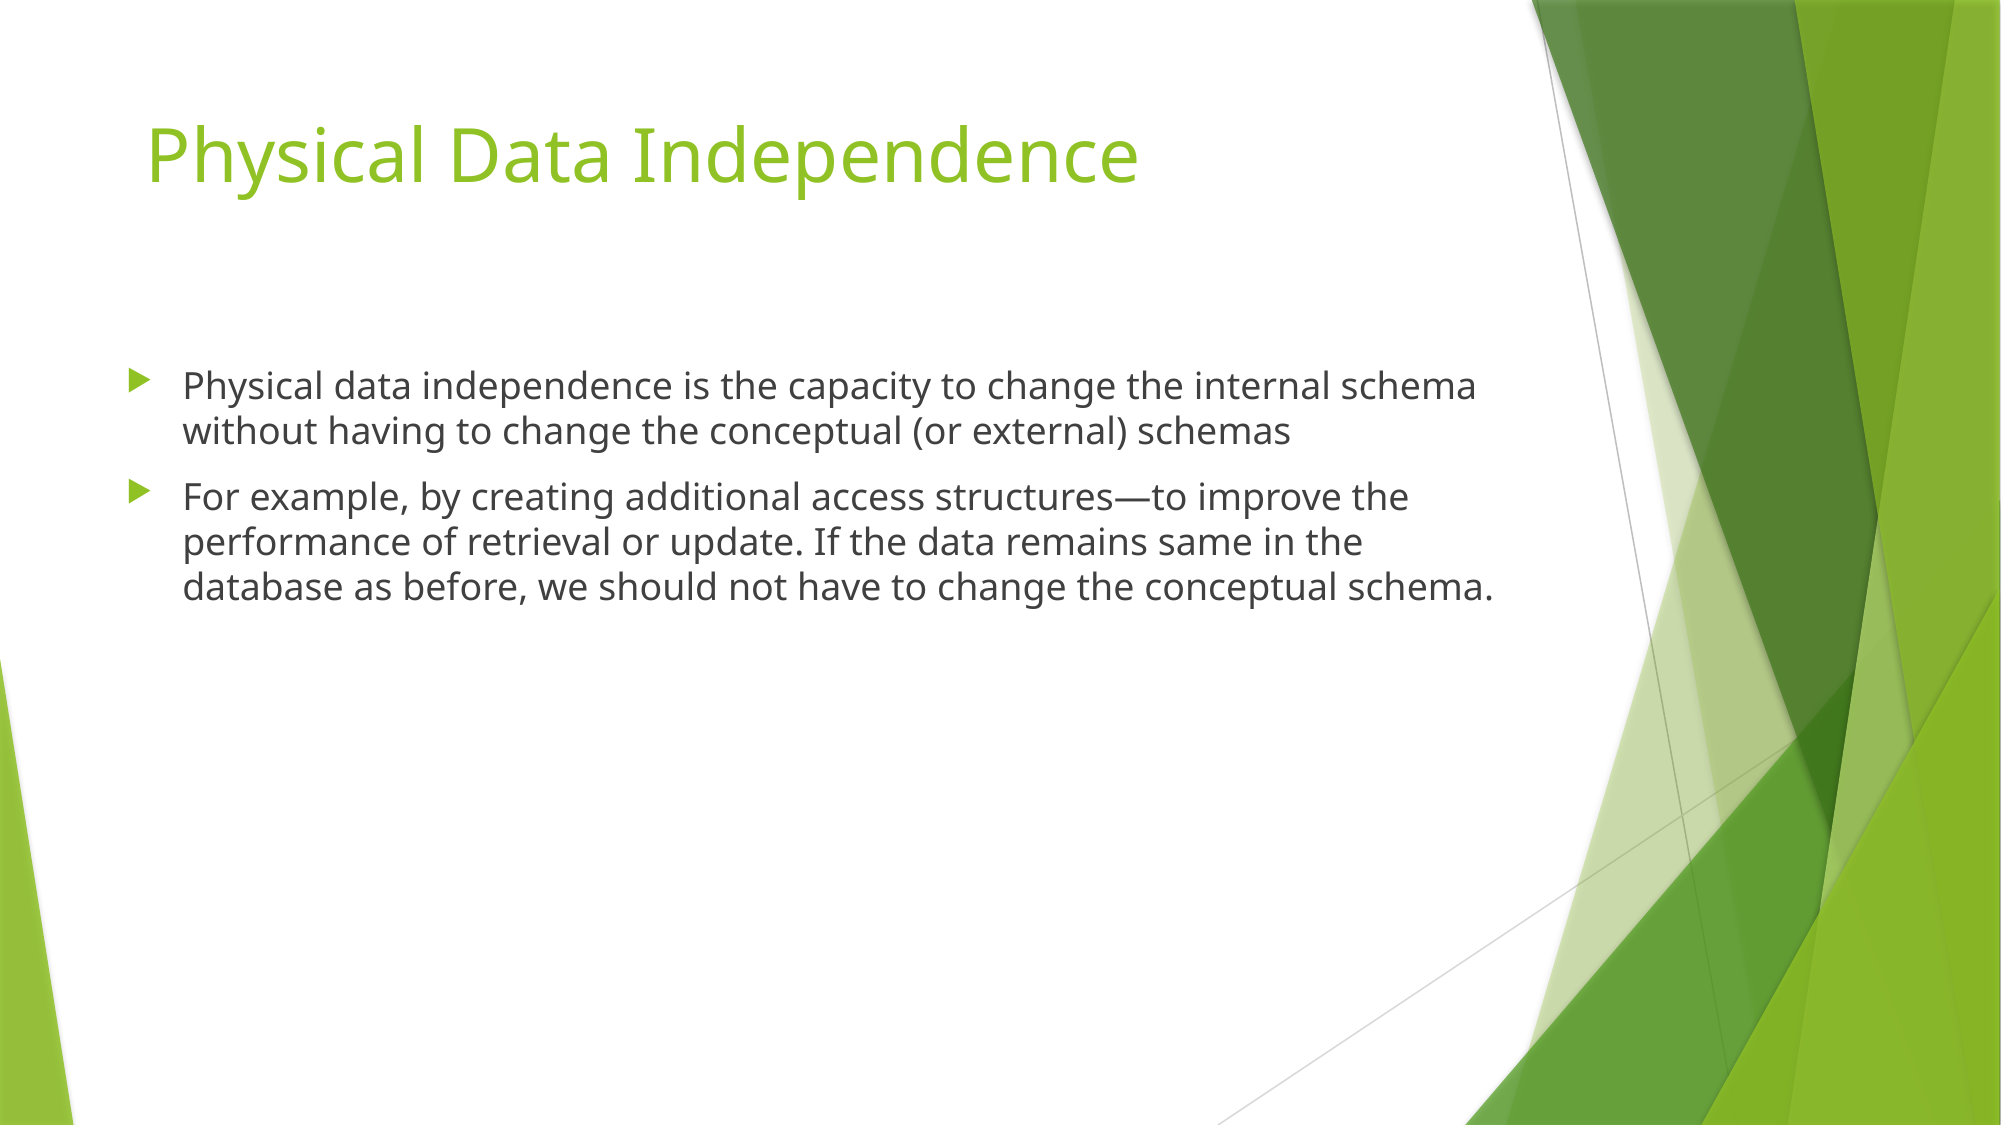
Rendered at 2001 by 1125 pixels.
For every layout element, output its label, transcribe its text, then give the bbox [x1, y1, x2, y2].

title Physical Data Independence [111, 99, 1522, 317]
list Physical data independence is the capacity to change the internal schema without having to change the conceptual (or external) schemas For example, by creating additional access structures—to improve the performance of retrieval or update. If the data remains same in the database as before, we should not have to change the conceptual schema. [111, 354, 1522, 992]
